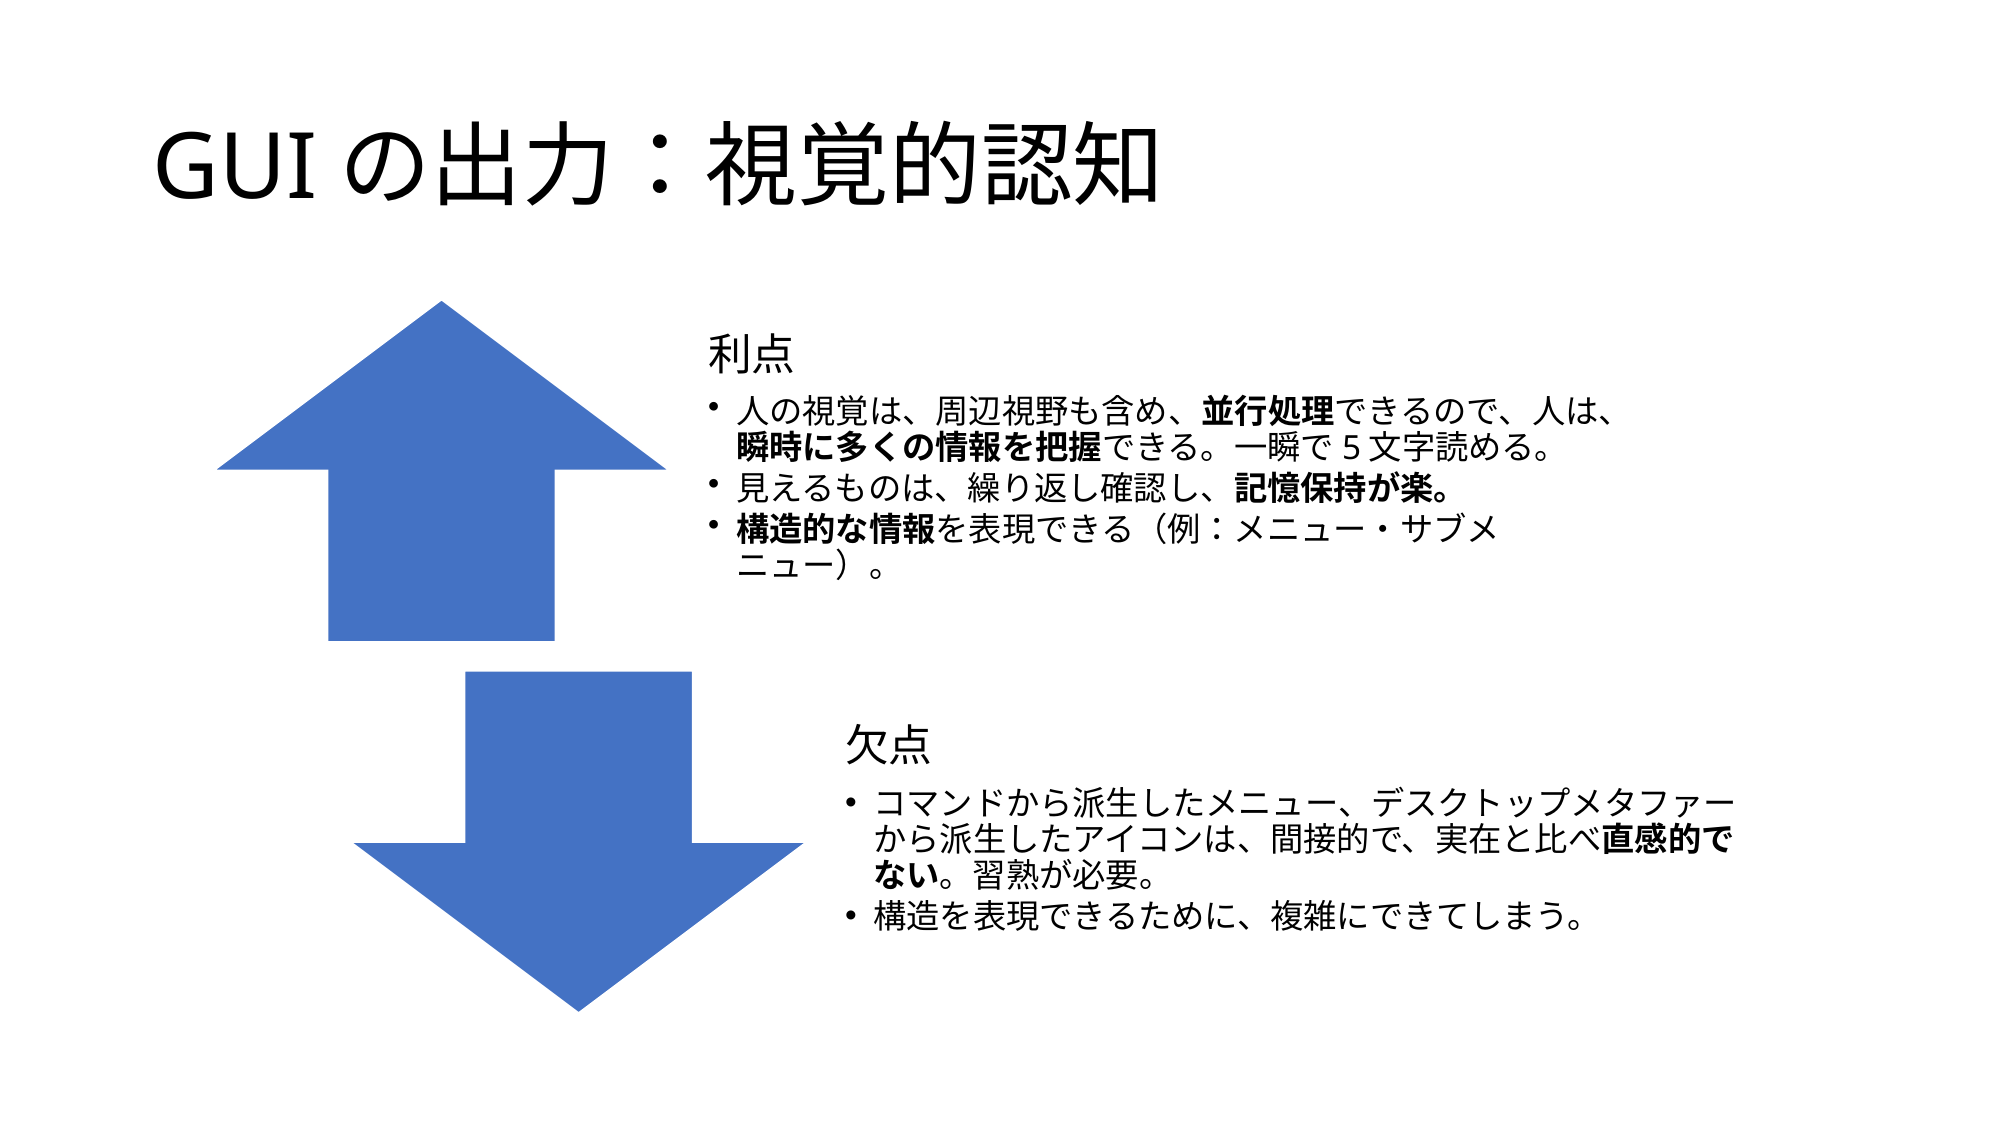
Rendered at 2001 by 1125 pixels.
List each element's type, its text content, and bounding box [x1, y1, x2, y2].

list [137, 299, 1863, 1014]
title GUIの出力：視覚的認知 [137, 59, 1863, 278]
